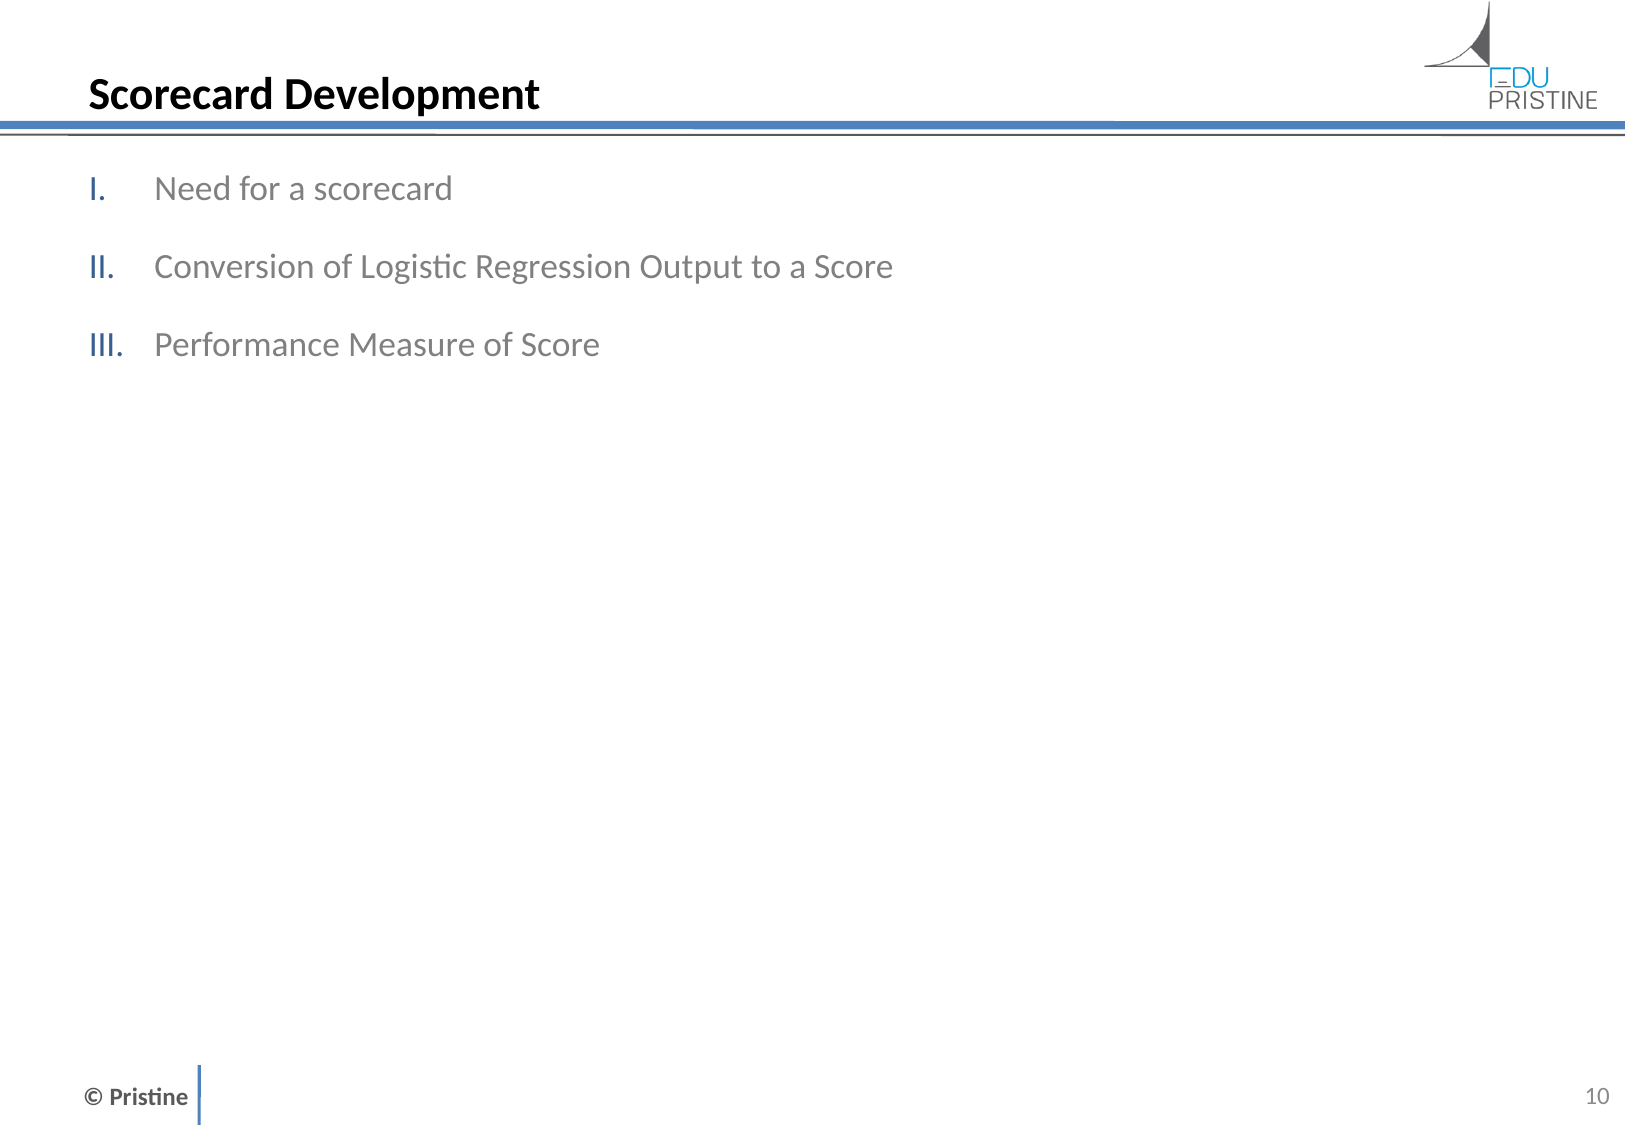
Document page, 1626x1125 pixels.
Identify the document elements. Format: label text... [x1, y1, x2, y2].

picture [1424, 1, 1597, 109]
list Need for a scorecard Conversion of Logistic Regression Output to a Score Performance Measure of Score [81, 157, 1547, 1007]
title Scorecard Development [81, 10, 1314, 126]
slide_number 9 [1543, 1065, 1625, 1125]
